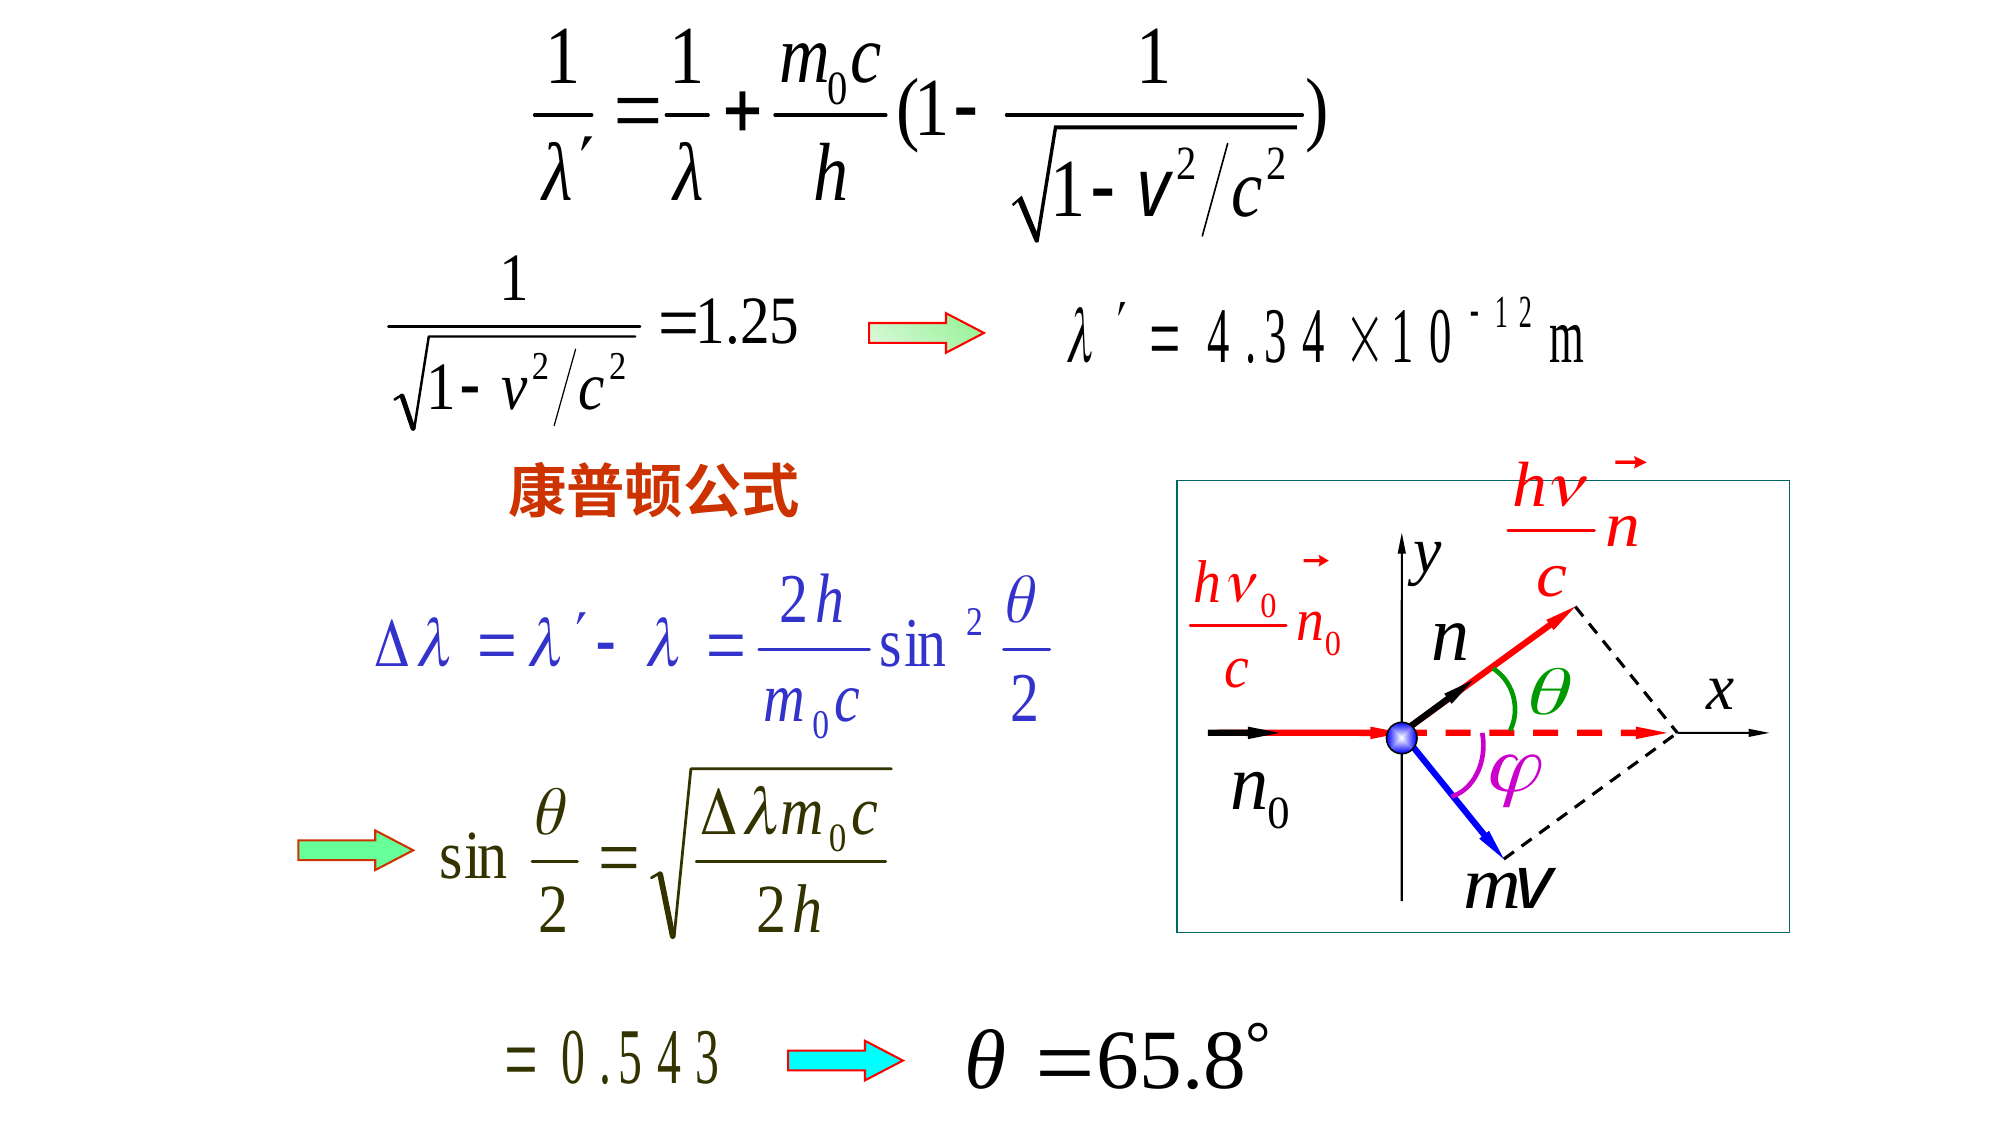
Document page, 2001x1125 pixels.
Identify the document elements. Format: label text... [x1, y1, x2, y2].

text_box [490, 1010, 743, 1098]
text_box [1056, 277, 1617, 378]
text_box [430, 751, 899, 950]
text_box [954, 1011, 1297, 1111]
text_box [378, 235, 809, 446]
text_box [869, 313, 984, 353]
text_box [298, 830, 414, 871]
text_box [363, 555, 1063, 751]
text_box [522, 4, 1343, 260]
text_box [1176, 444, 1790, 933]
text_box [788, 1040, 903, 1081]
text_box 康普顿公式 [493, 446, 815, 532]
